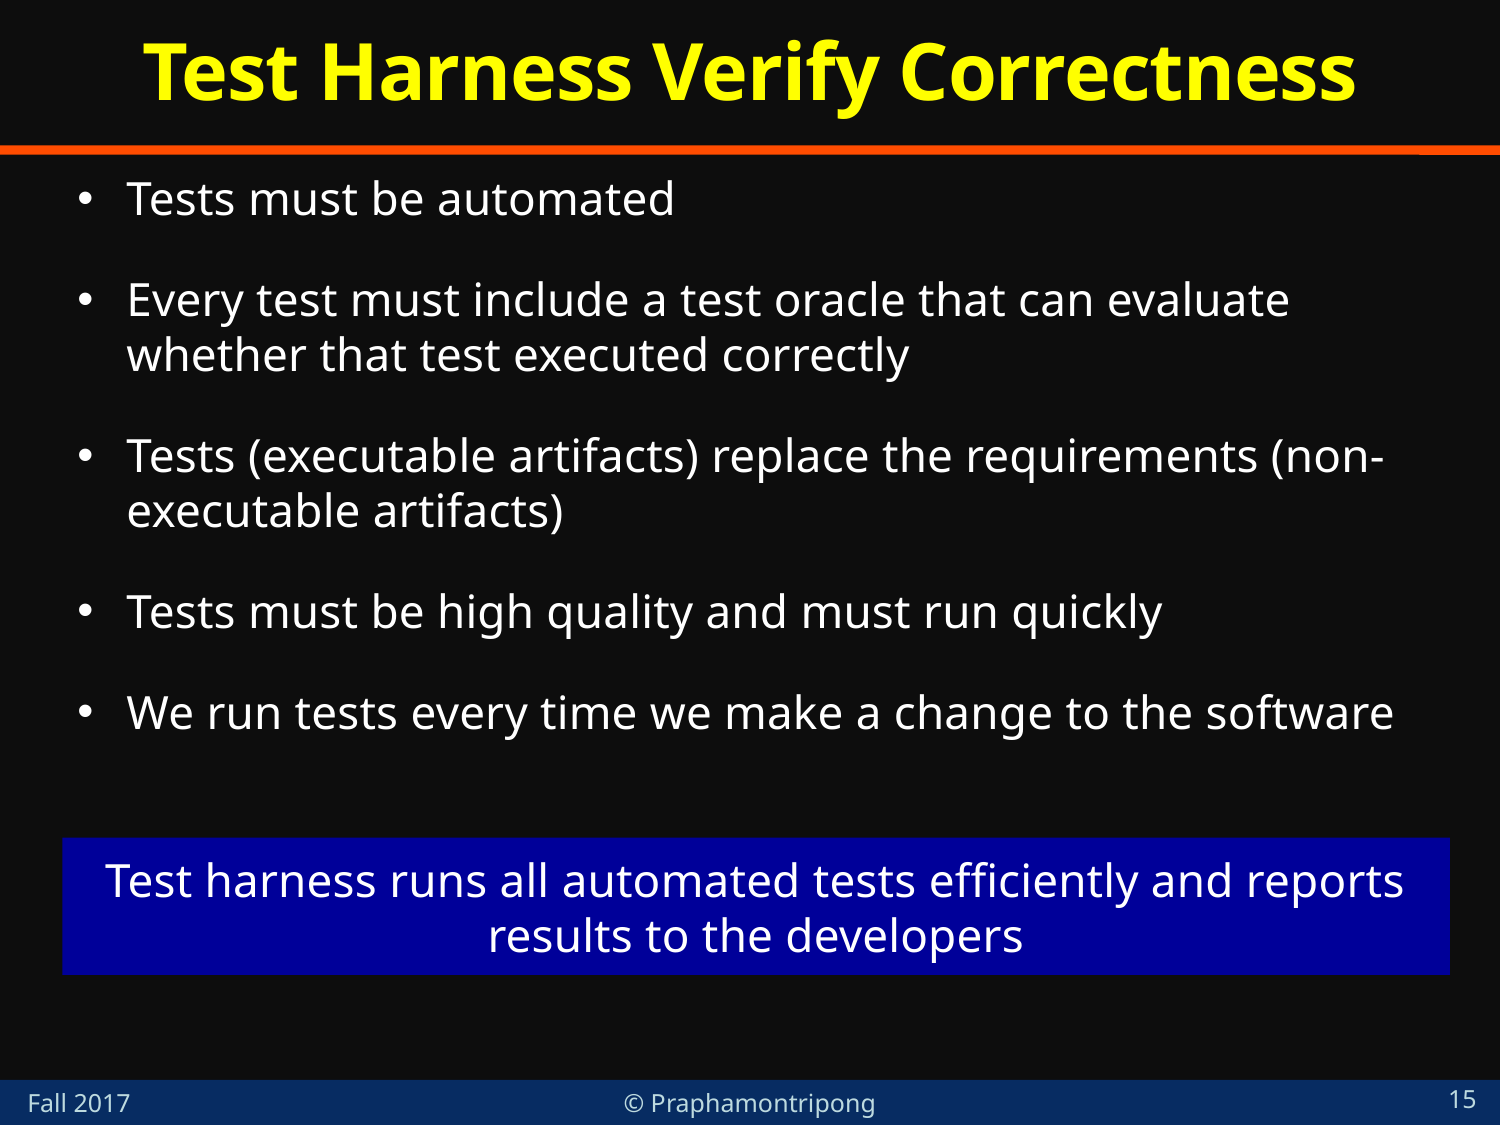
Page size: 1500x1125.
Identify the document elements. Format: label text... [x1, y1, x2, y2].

text_box Tests must be automated Every test must include a test oracle that can evaluate whether that test executed correctly Tests (executable artifacts) replace the requirements (non-executable artifacts) Tests must be high quality and must run quickly We run tests every time we make a change to the software [62, 162, 1463, 1063]
title Test Harness Verify Correctness [0, 0, 1500, 150]
list Test harness runs all automated tests efficiently and reports results to the developers [62, 837, 1450, 975]
